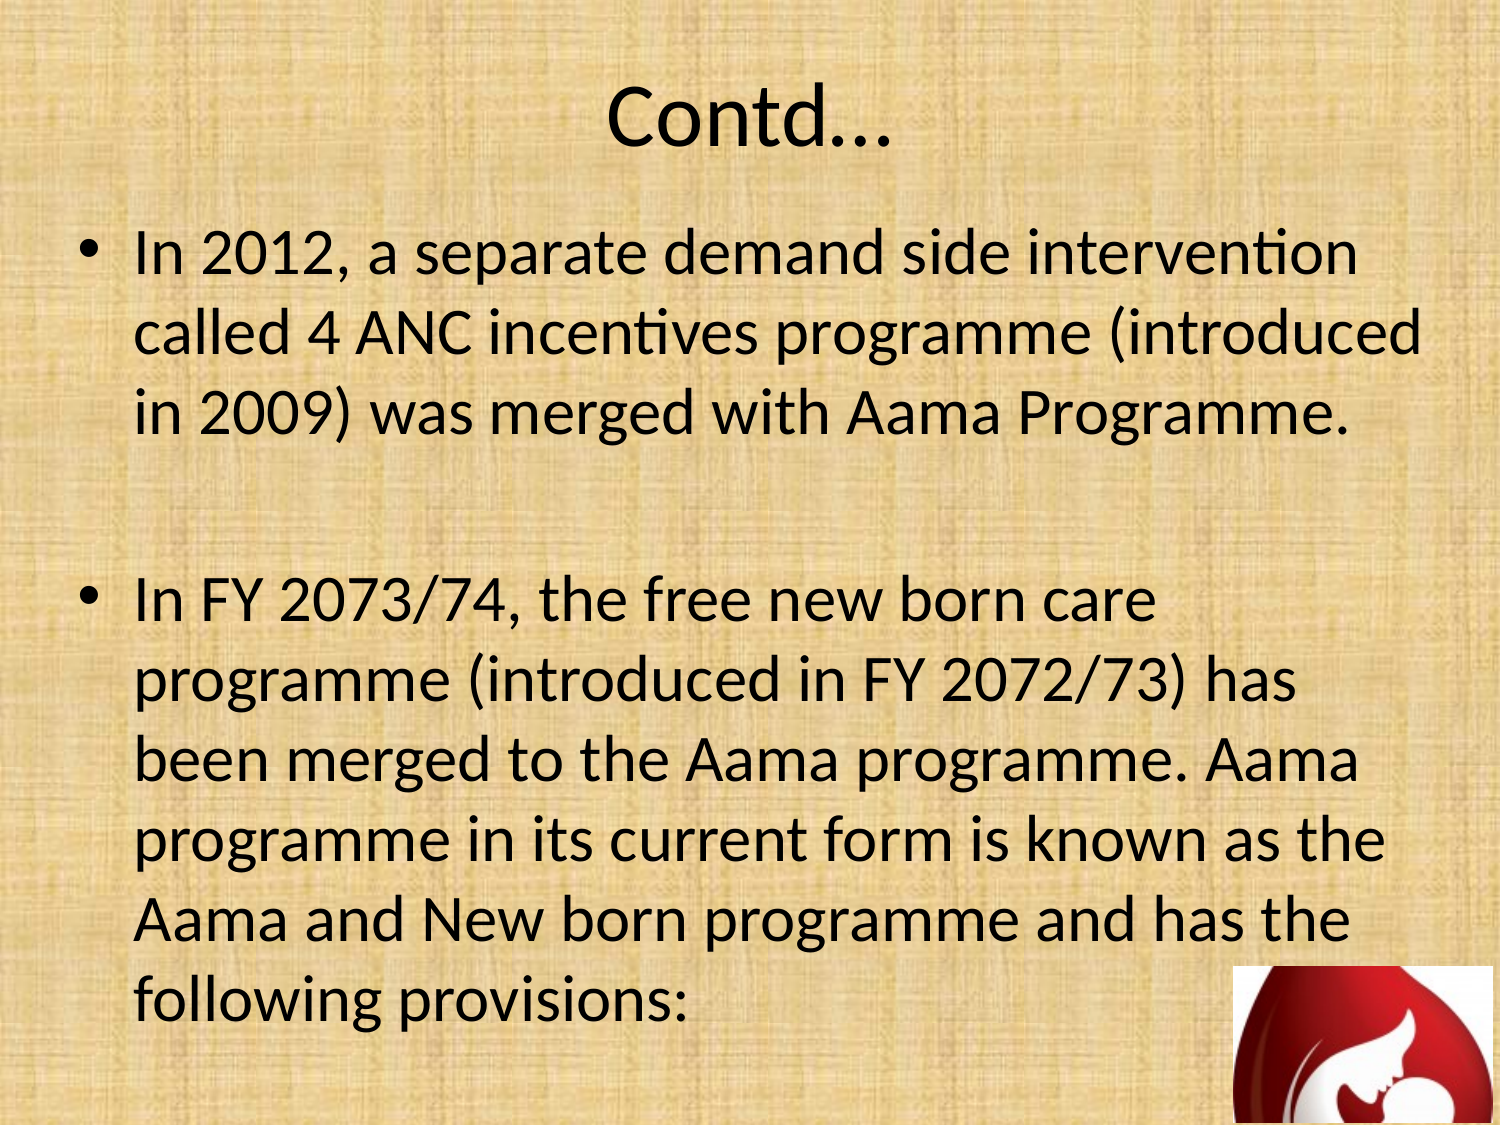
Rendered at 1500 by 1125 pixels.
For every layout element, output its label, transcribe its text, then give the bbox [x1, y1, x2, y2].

picture [0, 0, 1500, 1125]
list In 2012, a separate demand side intervention called 4 ANC incentives programme (introduced in 2009) was merged with Aama Programme. In FY 2073/74, the free new born care programme (introduced in FY 2072/73) has been merged to the Aama programme. Aama programme in its current form is known as the Aama and New born programme and has the following provisions: [62, 200, 1450, 1050]
title Contd… [75, 45, 1425, 175]
